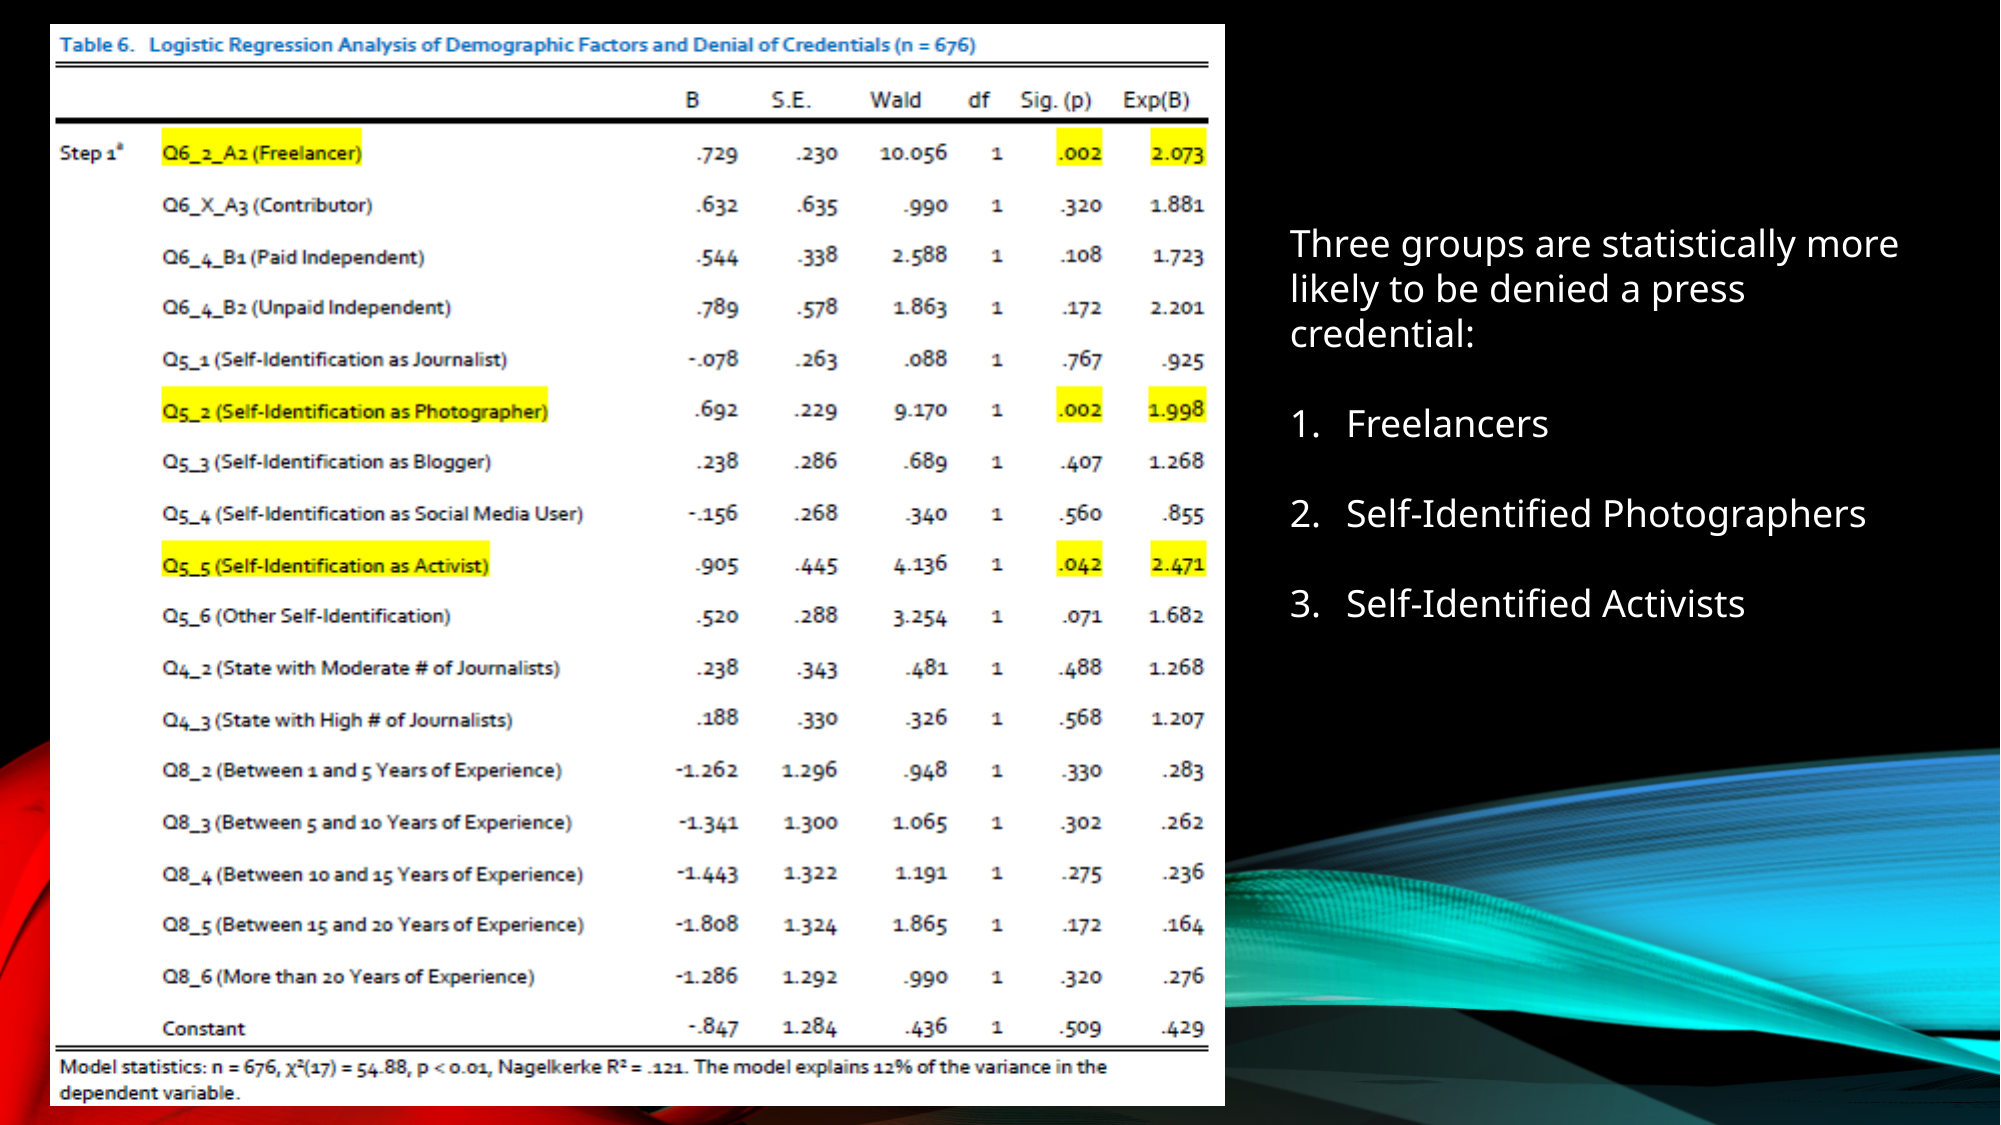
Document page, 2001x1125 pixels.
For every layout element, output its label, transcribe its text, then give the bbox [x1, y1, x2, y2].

text_box Three groups are statistically more likely to be denied a press credential: Freelancers Self-Identified Photographers Self-Identified Activists [1274, 212, 1950, 633]
picture [0, 24, 2000, 1125]
